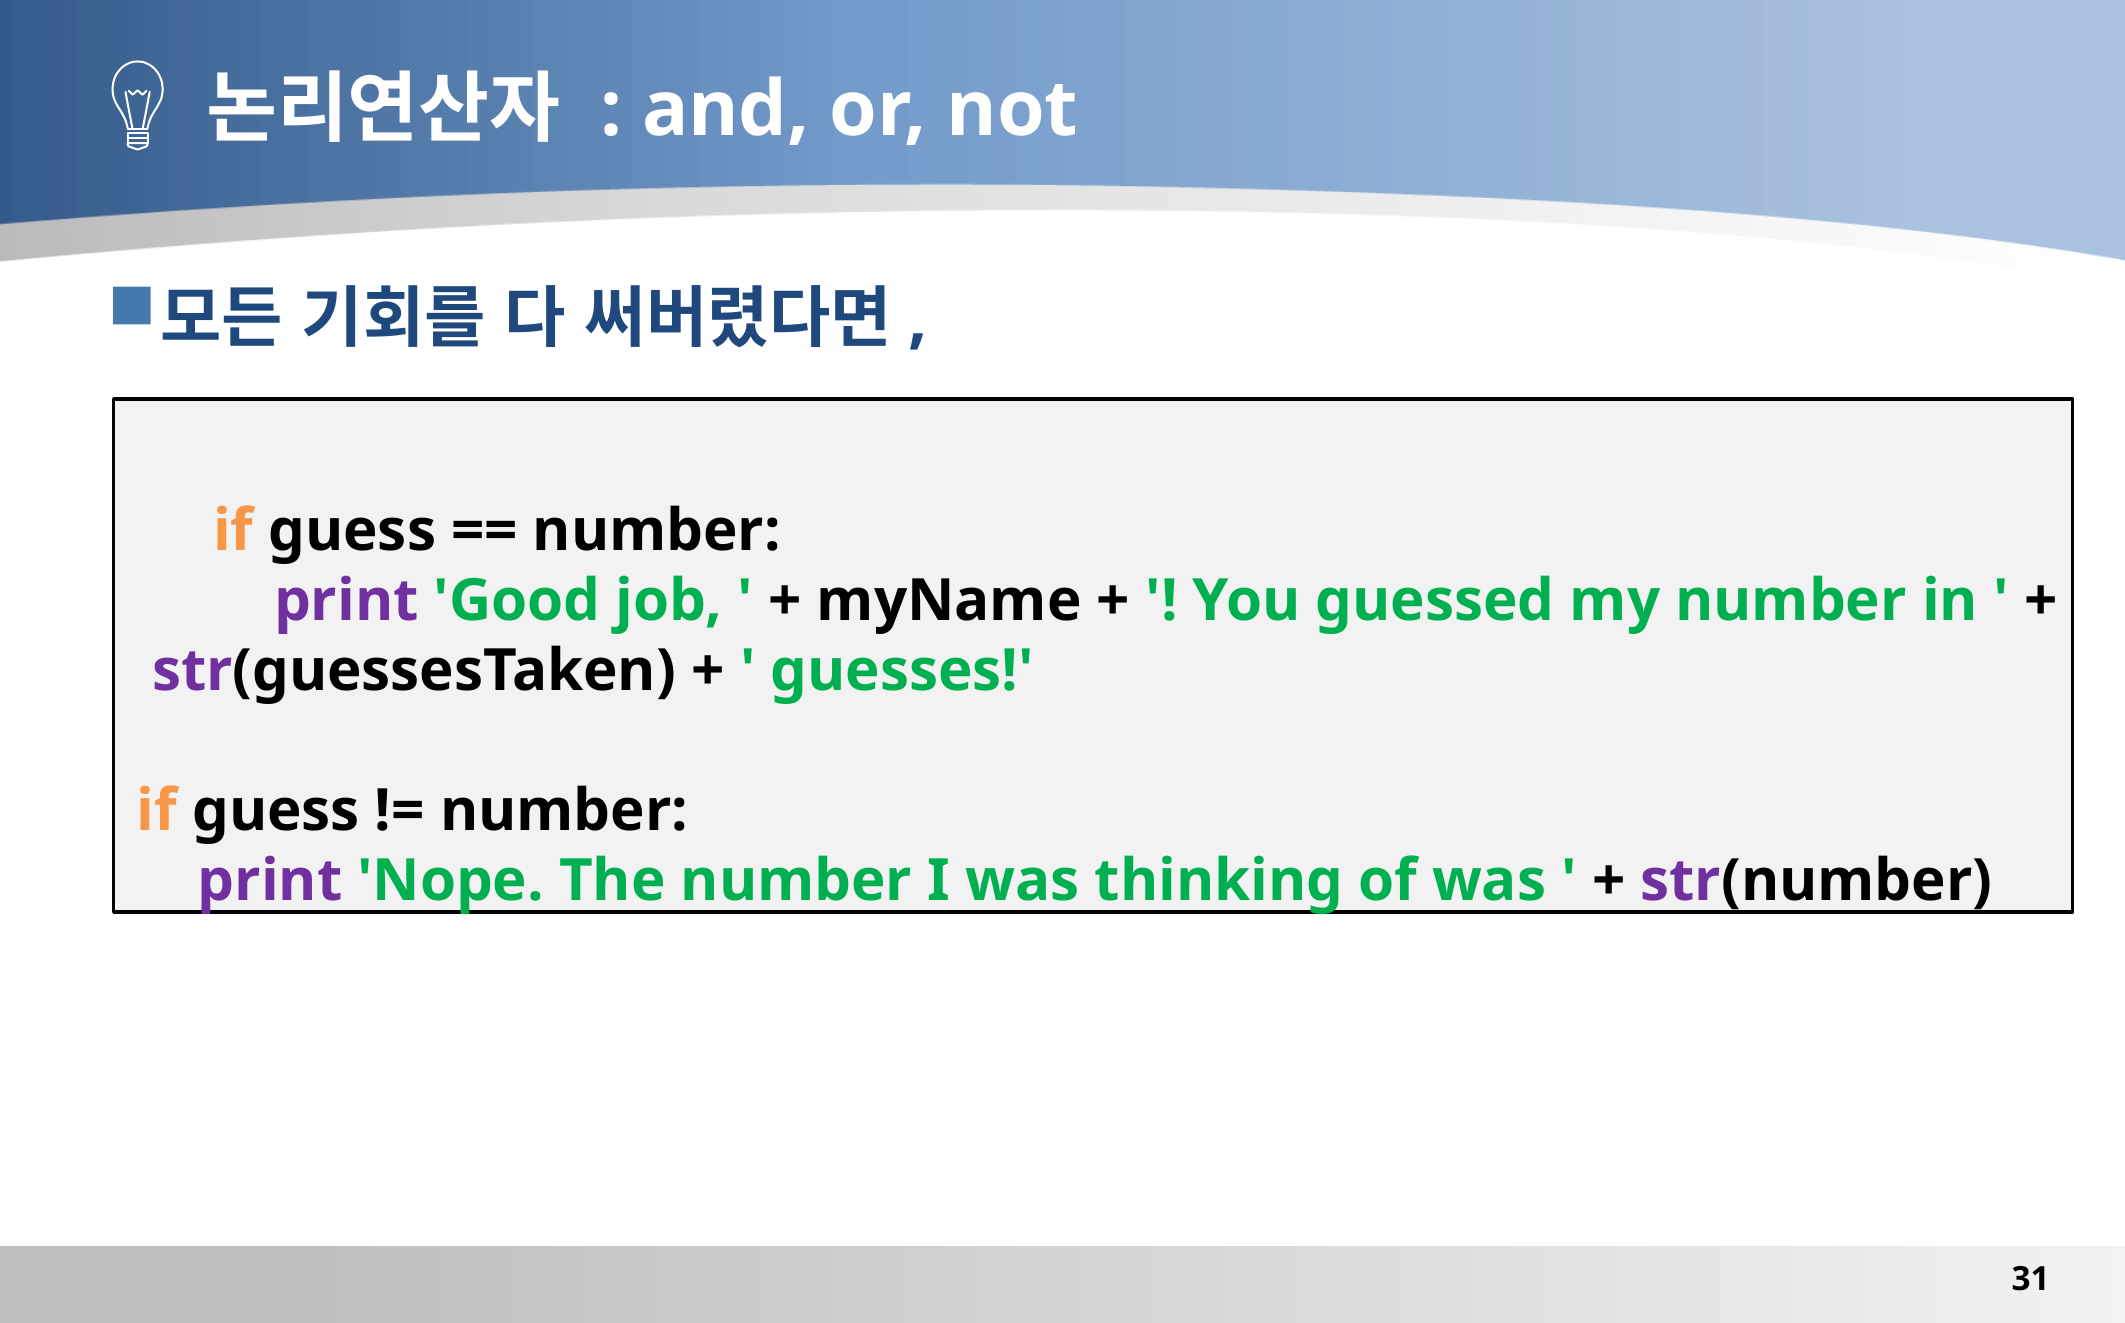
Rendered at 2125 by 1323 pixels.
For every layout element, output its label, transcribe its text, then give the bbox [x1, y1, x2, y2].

title 논리연산자 : and, or, not [206, 27, 1713, 193]
text_box if guess == number: print 'Good job, ' + myName + '! You guessed my number in ' + str(guessesTaken) + ' guesses!' if guess != number: print 'Nope. The number I was thinking of was ' + str(number) [113, 398, 2073, 913]
slide_number 31 [1628, 1246, 2074, 1313]
list 모든 기회를 다 써버렸다면, [106, 264, 2125, 1206]
picture [0, 0, 2125, 1247]
